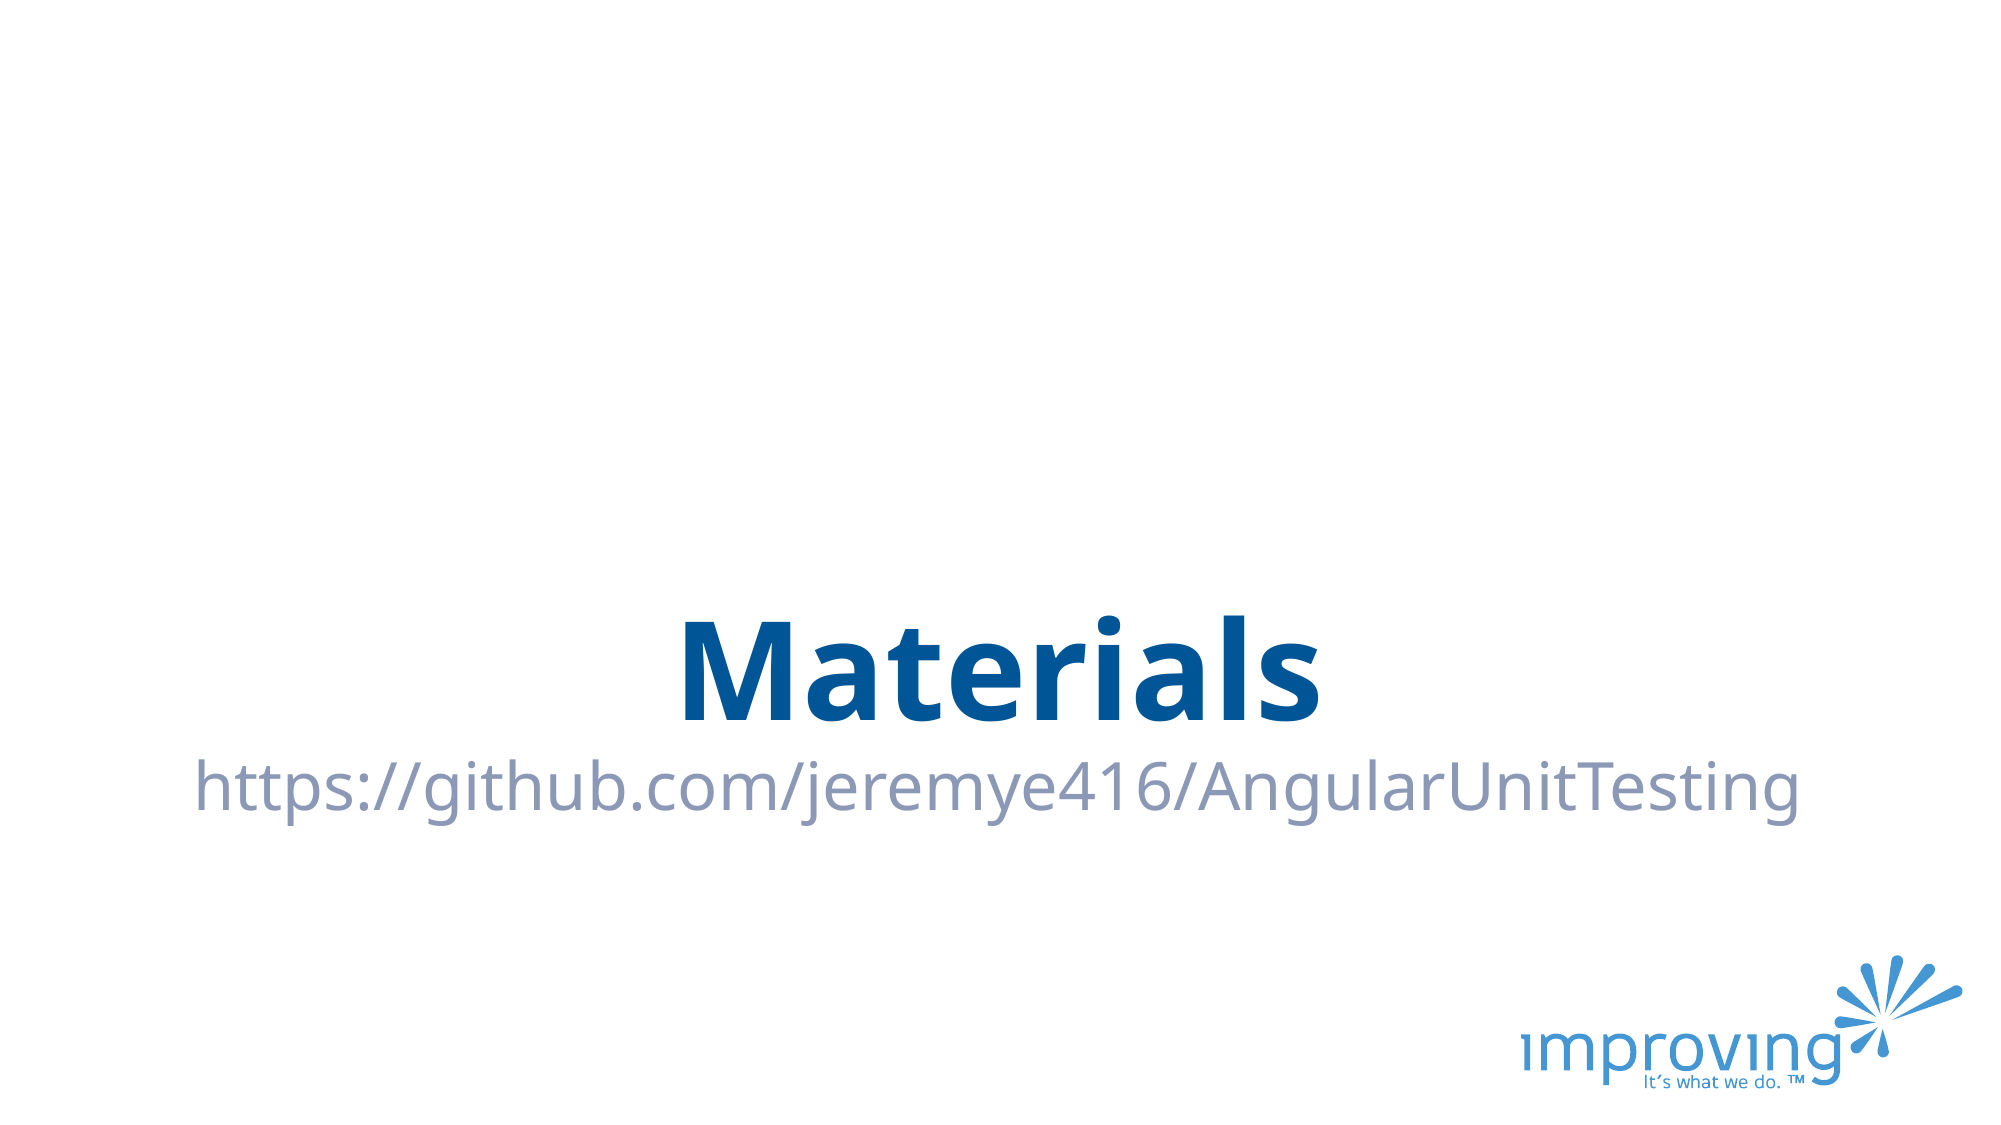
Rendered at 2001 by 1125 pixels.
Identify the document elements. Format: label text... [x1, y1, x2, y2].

title Materials [136, 280, 1862, 749]
list https://github.com/jeremye416/AngularUnitTesting [136, 752, 1862, 999]
